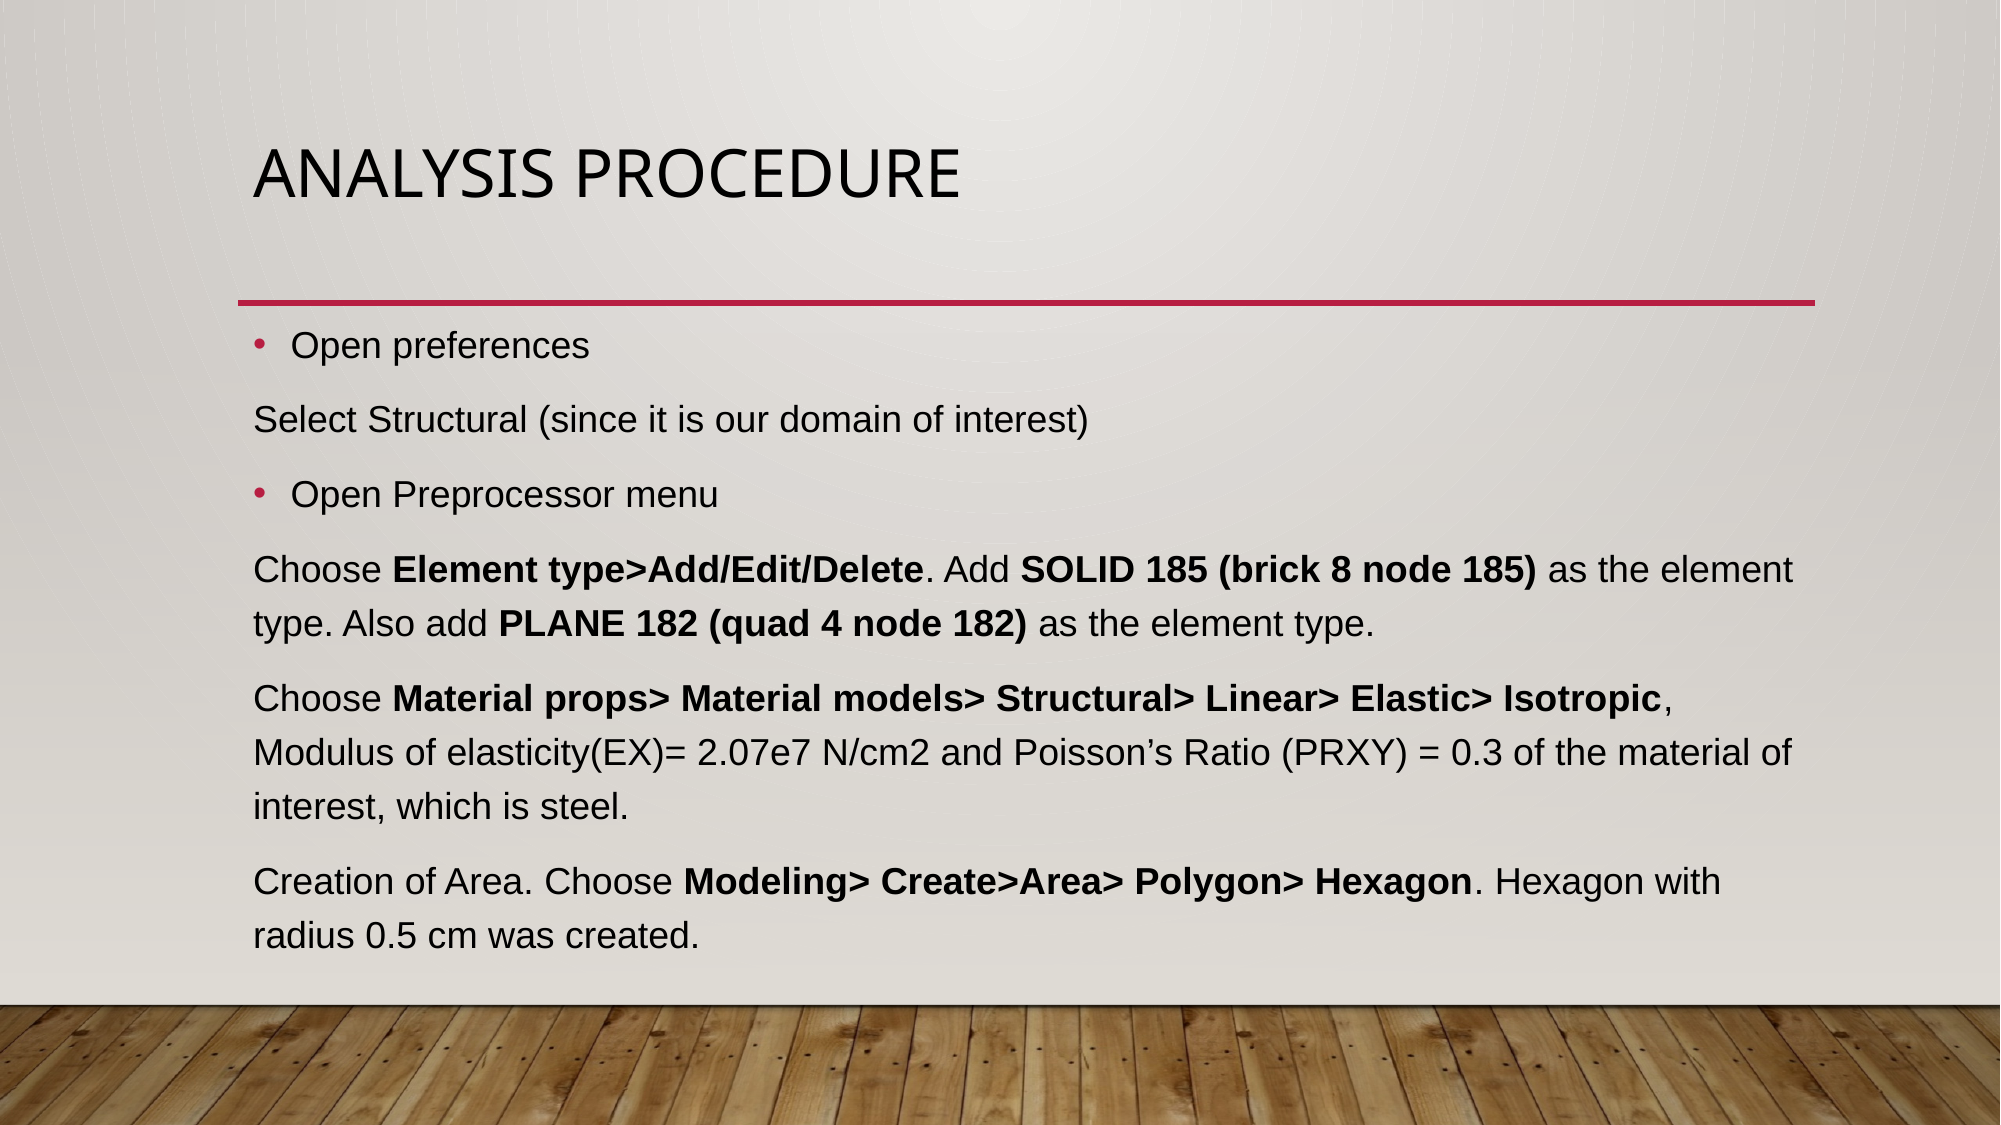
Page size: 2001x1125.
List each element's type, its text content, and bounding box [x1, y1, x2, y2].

picture [0, 1005, 2000, 1125]
title ANALYSIS PROCEDURE [238, 131, 1814, 304]
list Open preferences Select Structural (since it is our domain of interest) Open Preprocessor menu Choose Element type>Add/Edit/Delete. Add SOLID 185 (brick 8 node 185) as the element type. Also add PLANE 182 (quad 4 node 182) as the element type. Choose Material props> Material models> Structural> Linear> Elastic> Isotropic, Modulus of elasticity(EX)= 2.07e7 N/cm2 and Poisson’s Ratio (PRXY) = 0.3 of the material of interest, which is steel. Creation of Area. Choose Modeling> Create>Area> Polygon> Hexagon. Hexagon with radius 0.5 cm was created. [238, 304, 1814, 934]
